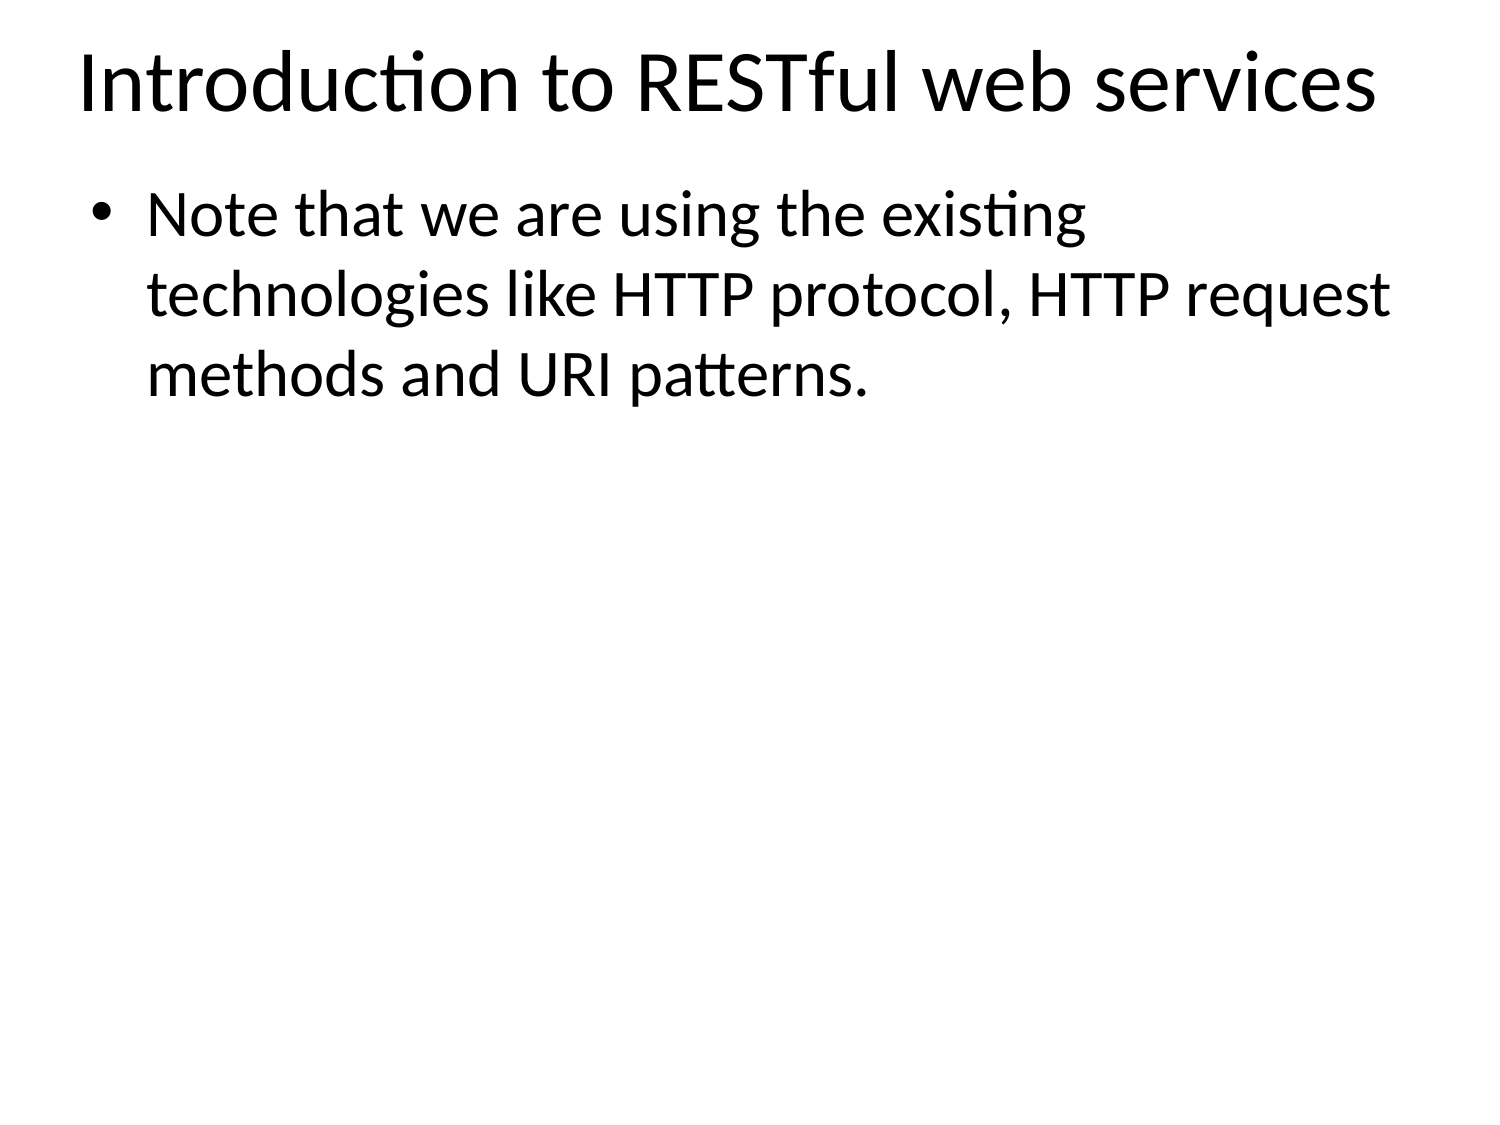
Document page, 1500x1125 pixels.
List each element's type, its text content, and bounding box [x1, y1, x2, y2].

list Note that we are using the existing technologies like HTTP protocol, HTTP request methods and URI patterns. [75, 162, 1450, 1088]
title Introduction to RESTful web services [62, 2, 1413, 150]
